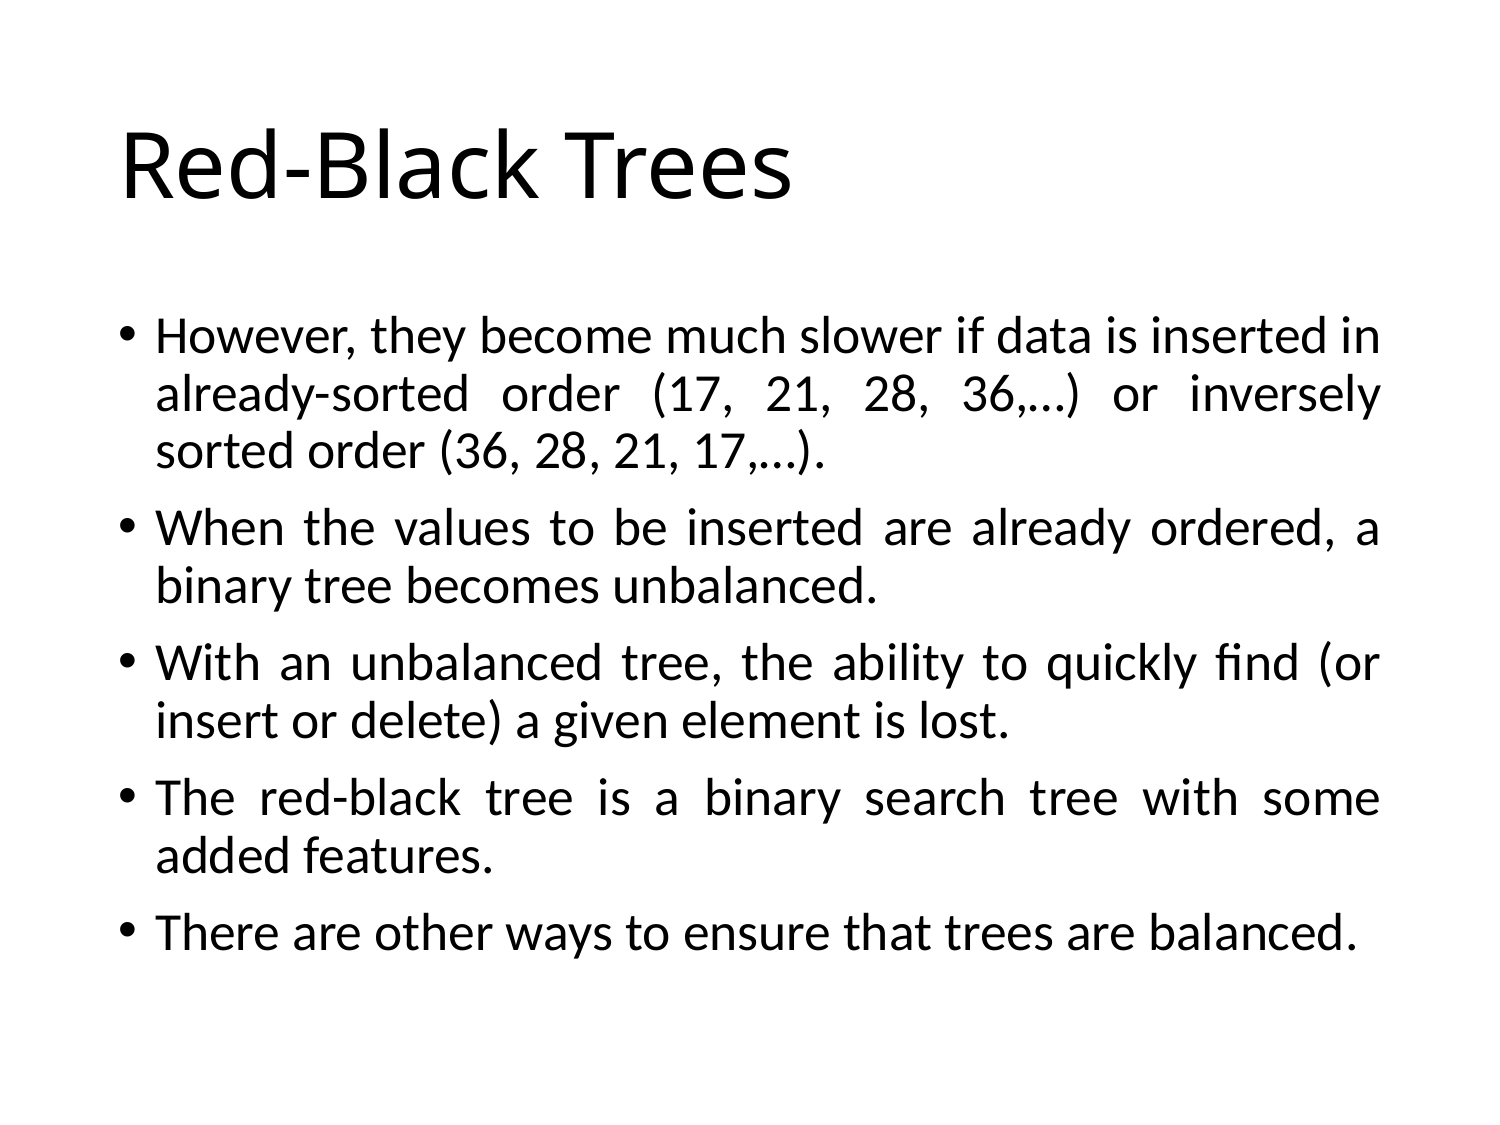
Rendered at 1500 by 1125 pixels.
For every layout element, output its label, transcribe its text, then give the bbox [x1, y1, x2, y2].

list However, they become much slower if data is inserted in already-sorted order (17, 21, 28, 36,…) or inversely sorted order (36, 28, 21, 17,…). When the values to be inserted are already ordered, a binary tree becomes unbalanced. With an unbalanced tree, the ability to quickly find (or insert or delete) a given element is lost. The red-black tree is a binary search tree with some added features. There are other ways to ensure that trees are balanced. [103, 299, 1397, 1014]
title Red-Black Trees [103, 59, 1397, 278]
